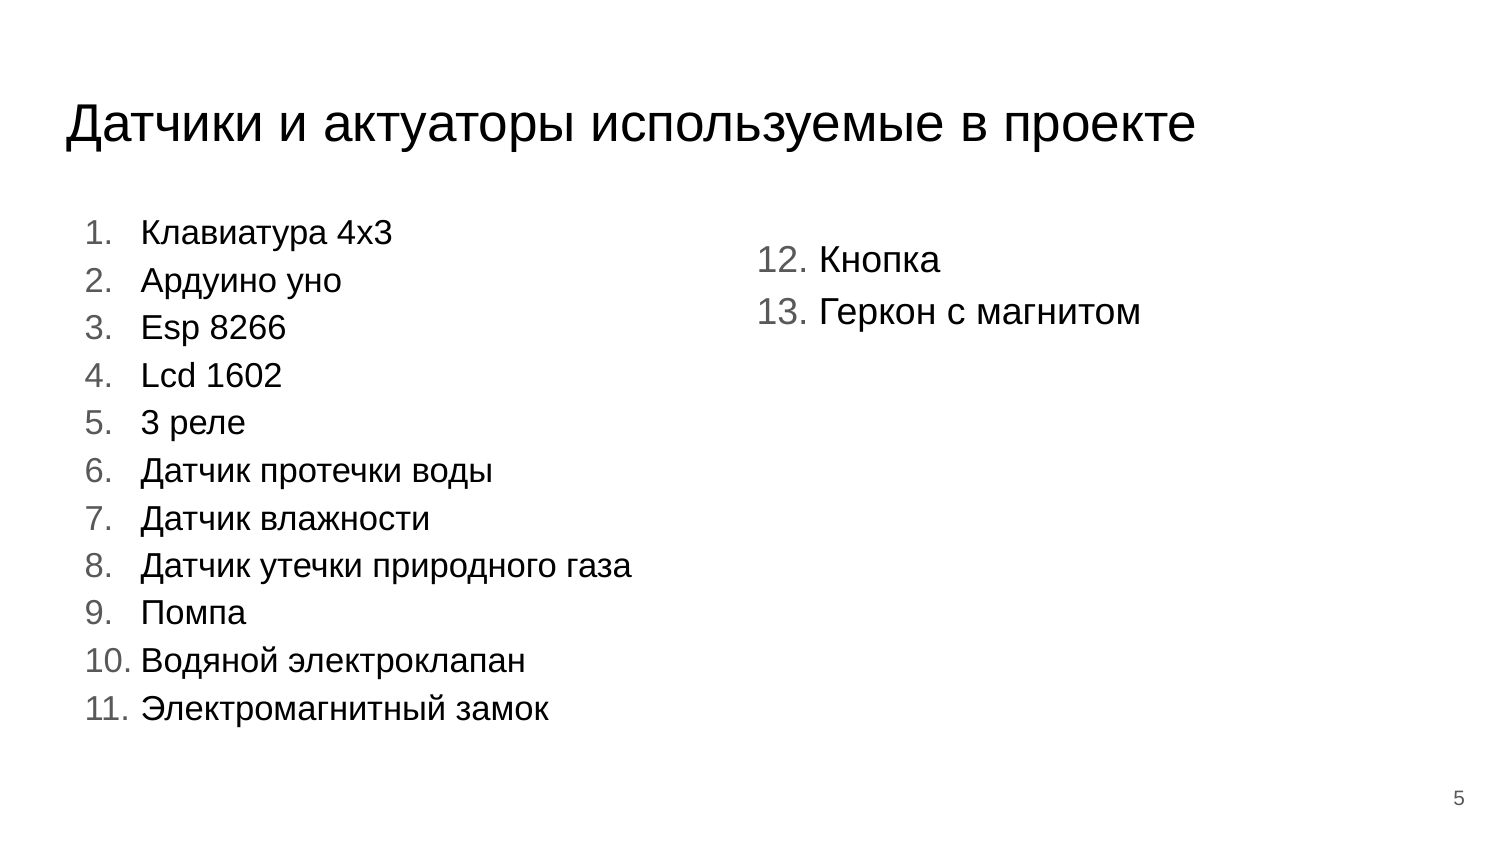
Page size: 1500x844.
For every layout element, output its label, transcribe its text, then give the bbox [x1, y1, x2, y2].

title Датчики и актуаторы используемые в проекте [51, 72, 1449, 167]
text_box 12. Кнопка 13. Геркон с магнитом [722, 213, 1358, 775]
list Клавиатура 4x3 Ардуино уно Esp 8266 Lcd 1602 3 реле Датчик протечки воды Датчик влажности Датчик утечки природного газа Помпа Водяной электроклапан Электромагнитный замок [51, 189, 686, 750]
slide_number 5 [1389, 764, 1480, 830]
